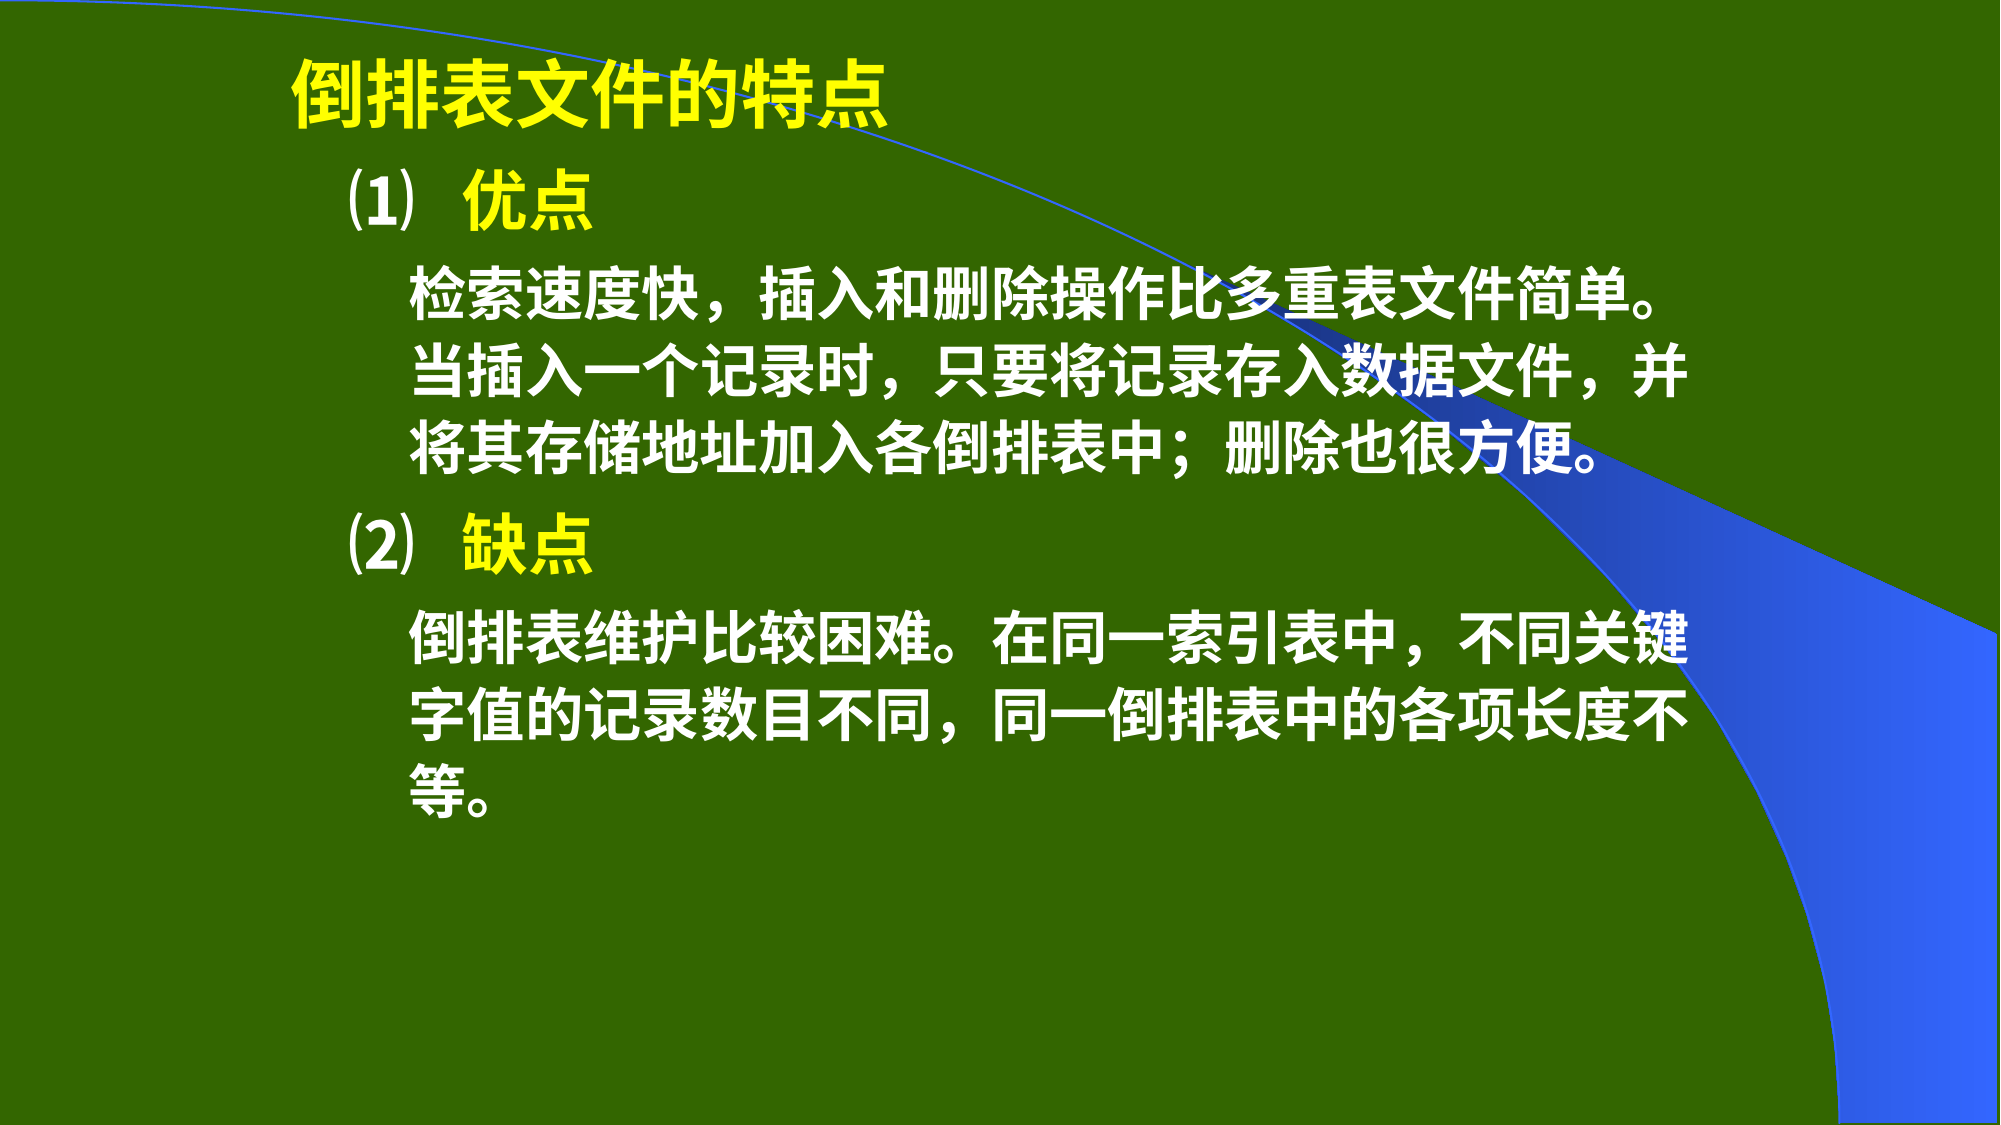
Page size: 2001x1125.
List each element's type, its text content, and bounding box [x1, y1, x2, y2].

text_box 倒排表文件的特点 ⑴ 优点 检索速度快，插入和删除操作比多重表文件简单。当插入一个记录时，只要将记录存入数据文件，并将其存储地址加入各倒排表中；删除也很方便。 ⑵ 缺点 倒排表维护比较困难。在同一索引表中，不同关键字值的记录数目不同，同一倒排表中的各项长度不等。 [274, 30, 1721, 833]
